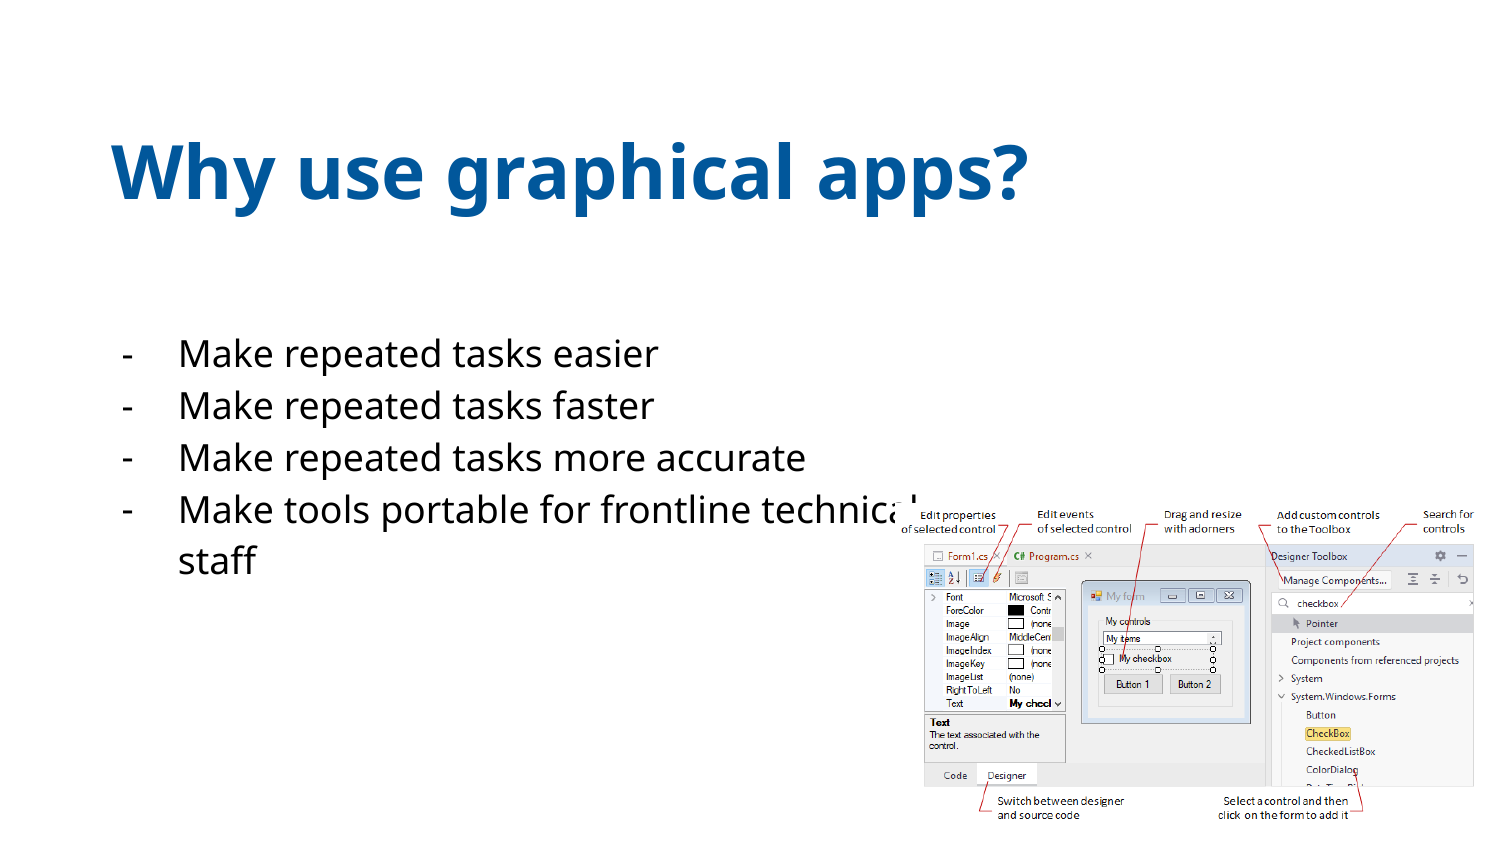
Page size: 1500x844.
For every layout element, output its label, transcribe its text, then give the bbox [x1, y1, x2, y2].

title Why use graphical apps? [96, 109, 1442, 236]
title Make repeated tasks easier Make repeated tasks faster Make repeated tasks more accurate Make tools portable for frontline technical staff [87, 308, 941, 737]
picture [894, 503, 1480, 827]
